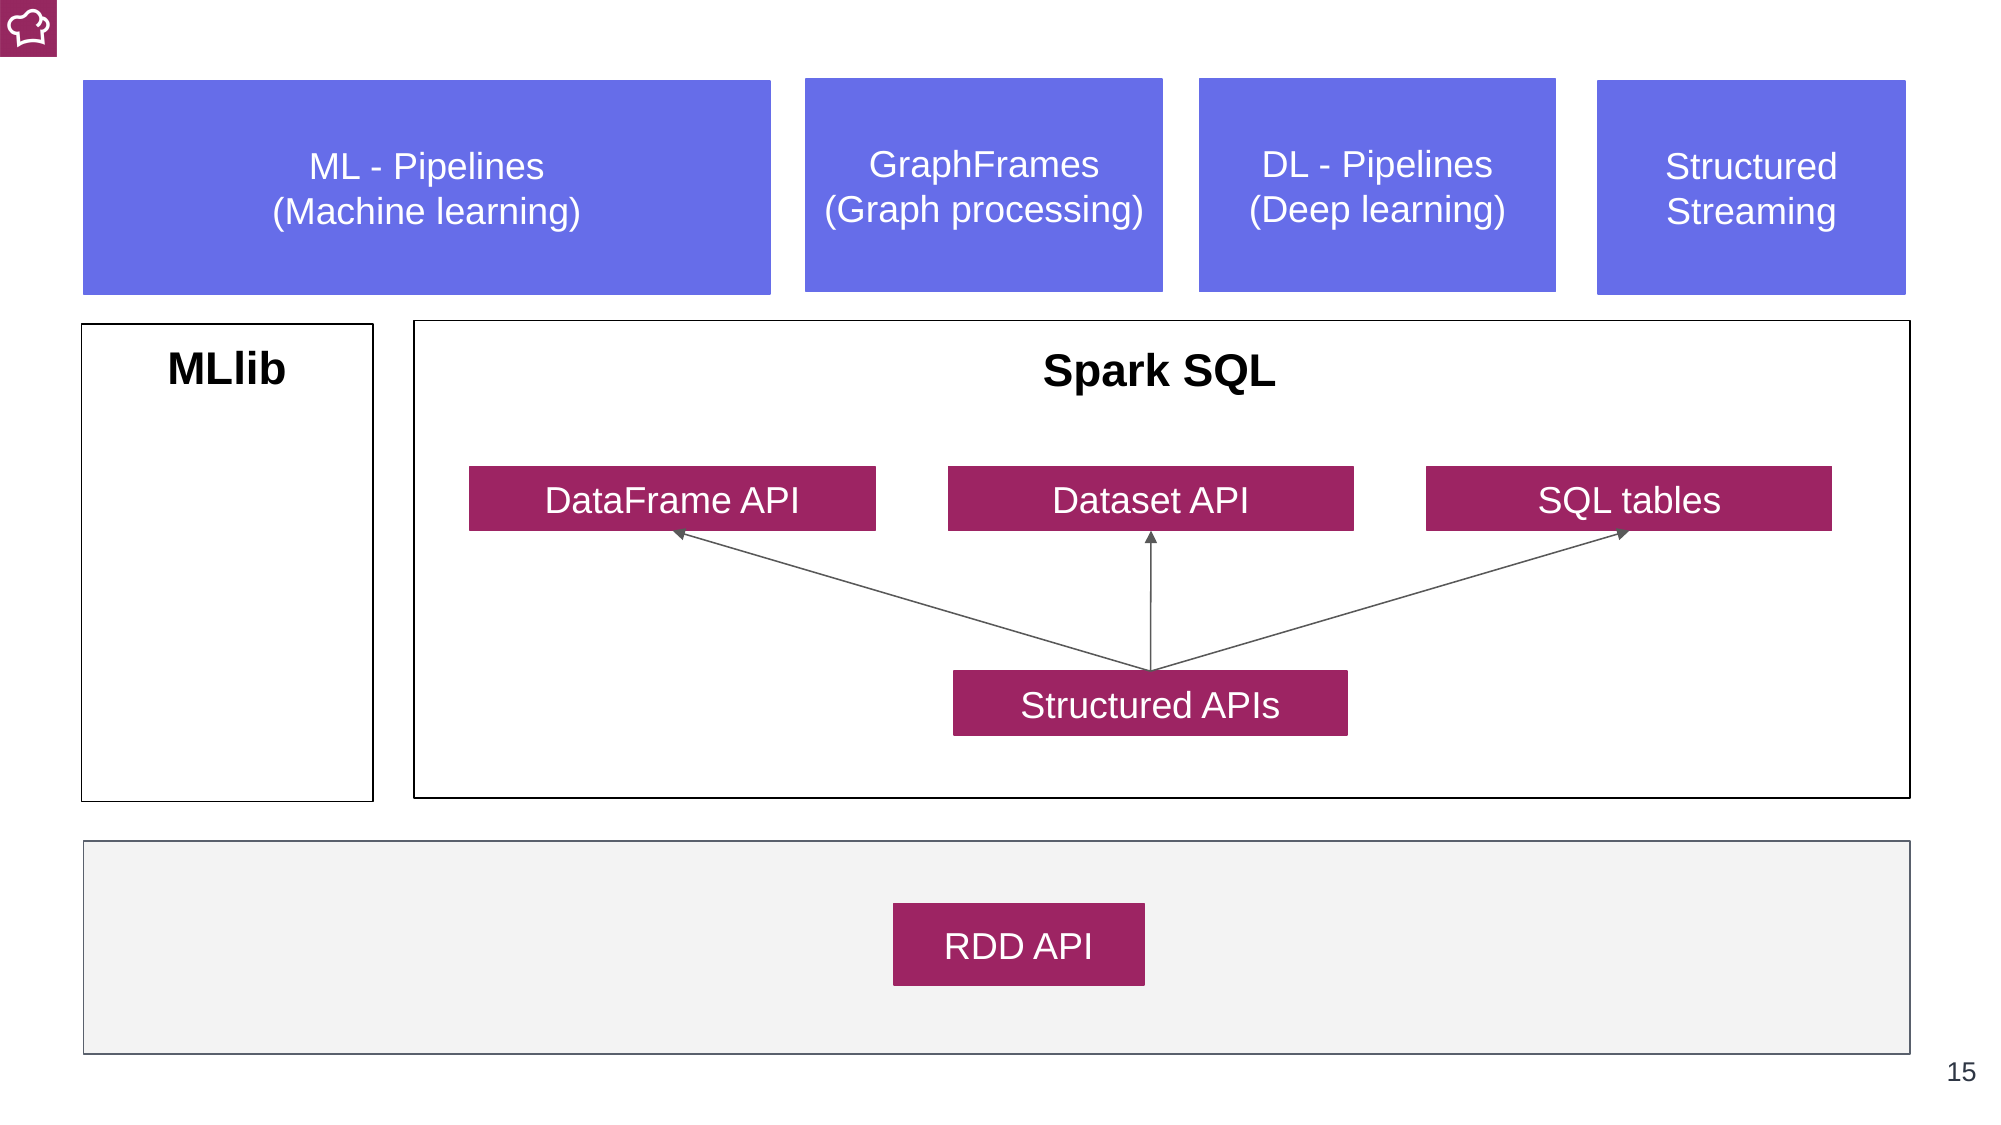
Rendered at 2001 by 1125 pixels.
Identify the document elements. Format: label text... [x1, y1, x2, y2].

slide_number ‹#› [1871, 1038, 1992, 1125]
text_box Dataset API [948, 466, 1354, 529]
text_box [83, 841, 1911, 1054]
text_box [1150, 530, 1630, 672]
text_box DL - Pipelines (Deep learning) [1199, 79, 1556, 292]
text_box [414, 320, 1911, 799]
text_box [672, 530, 1148, 672]
text_box Structured Streaming [1598, 81, 1905, 294]
text_box Structured APIs [953, 679, 1348, 736]
text_box DataFrame API [470, 466, 875, 531]
text_box SQL tables [1427, 466, 1832, 531]
text_box GraphFrames (Graph processing) [806, 79, 1163, 292]
text_box Spark SQL [1027, 325, 1335, 405]
text_box RDD API [893, 903, 1145, 985]
picture [0, 0, 57, 57]
text_box ML - Pipelines (Machine learning) [83, 81, 770, 294]
text_box MLlib [81, 324, 373, 802]
